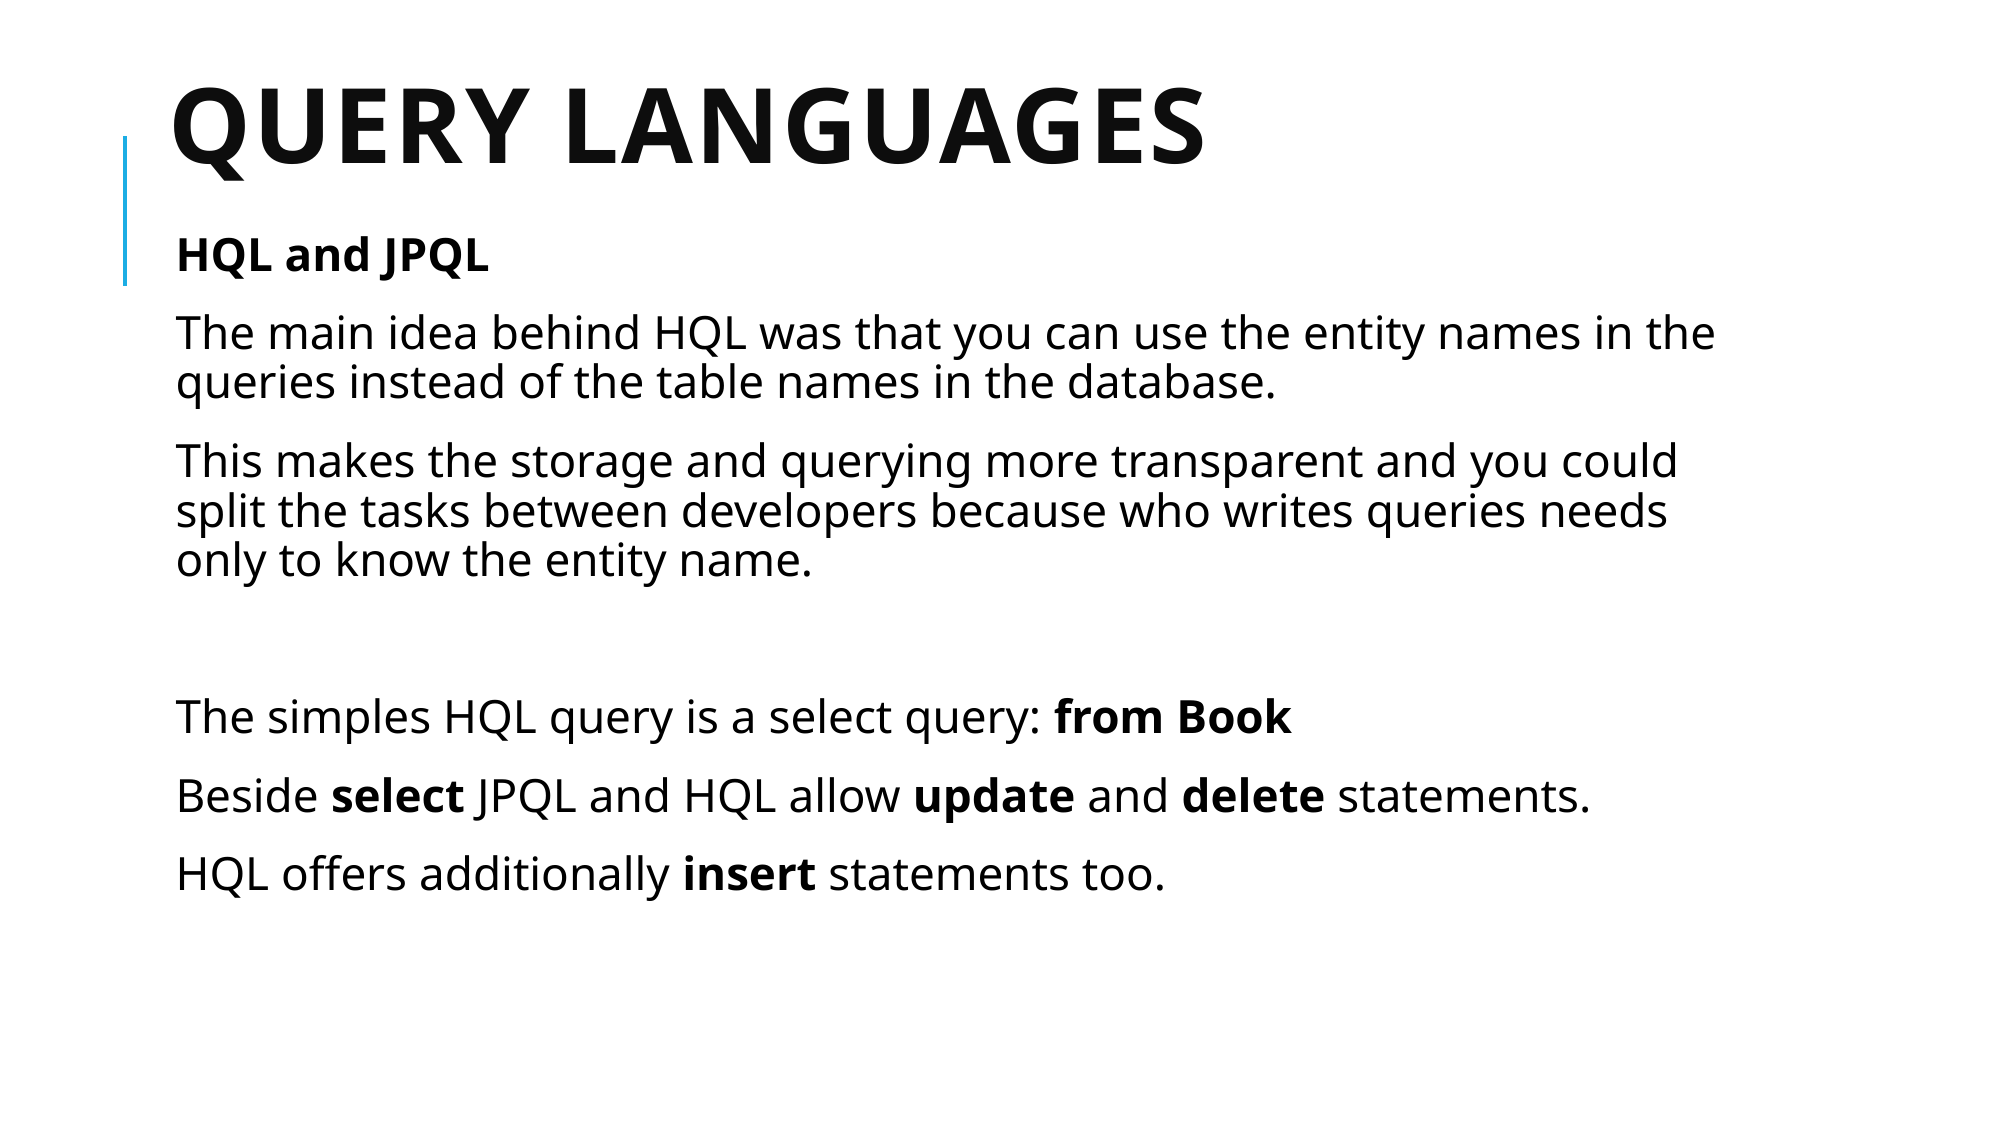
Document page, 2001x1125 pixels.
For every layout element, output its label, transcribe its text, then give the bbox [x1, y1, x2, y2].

list HQL and JPQL The main idea behind HQL was that you can use the entity names in the queries instead of the table names in the database. This makes the storage and querying more transparent and you could split the tasks between developers because who writes queries needs only to know the entity name. The simples HQL query is a select query: from Book Beside select JPQL and HQL allow update and delete statements. HQL offers additionally insert statements too. [153, 223, 1748, 1074]
title Query languages [153, 60, 1940, 207]
